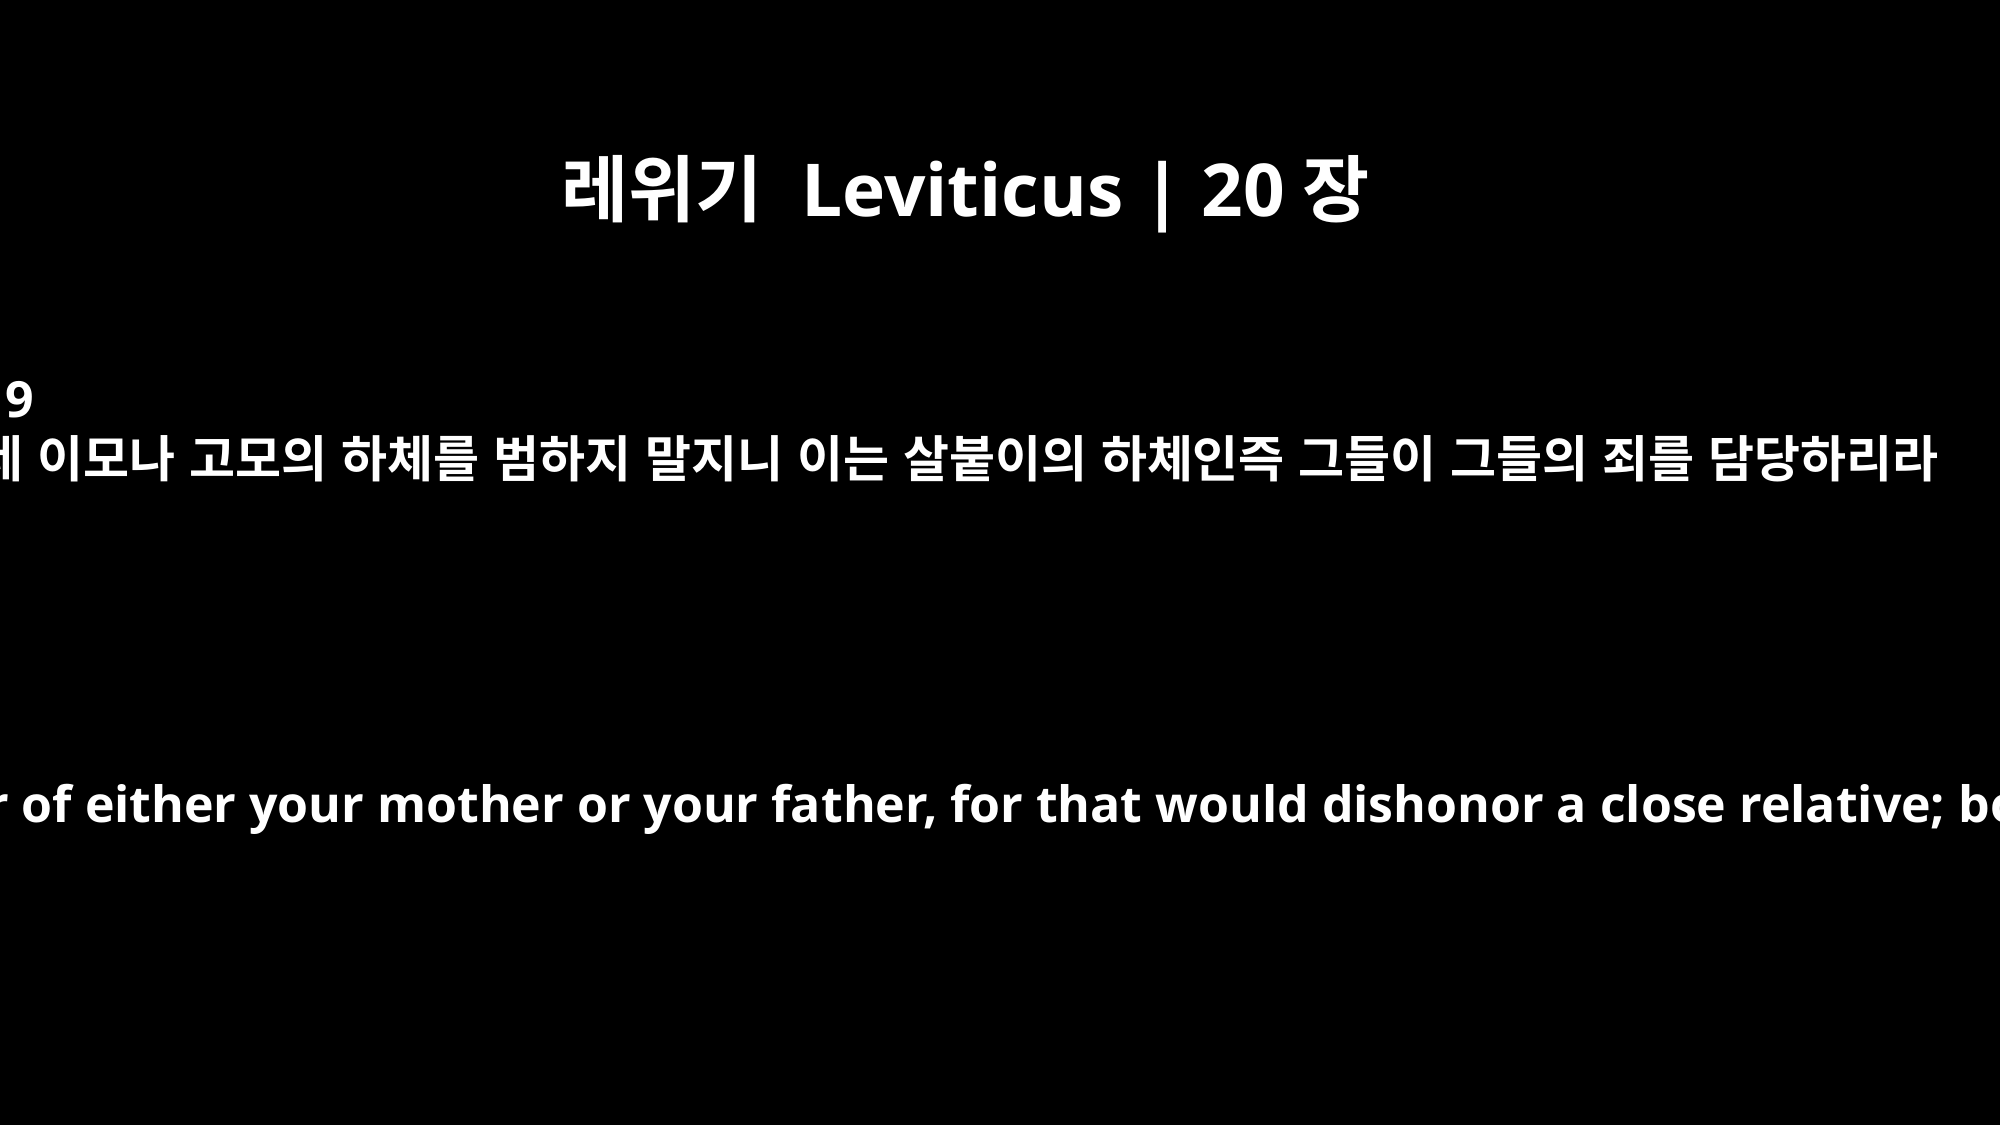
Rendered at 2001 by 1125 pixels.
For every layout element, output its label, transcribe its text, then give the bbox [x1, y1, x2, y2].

text_box 19 네 이모나 고모의 하체를 범하지 말지니 이는 살붙이의 하체인즉 그들이 그들의 죄를 담당하리라 [0, 359, 1955, 495]
text_box "`Do not have sexual relations with the sister of either your mother or your father, for that would dishonor a close relative; both of you would be held responsible. [0, 764, 2000, 840]
text_box 레위기 Leviticus | 20장 [546, 136, 1386, 239]
